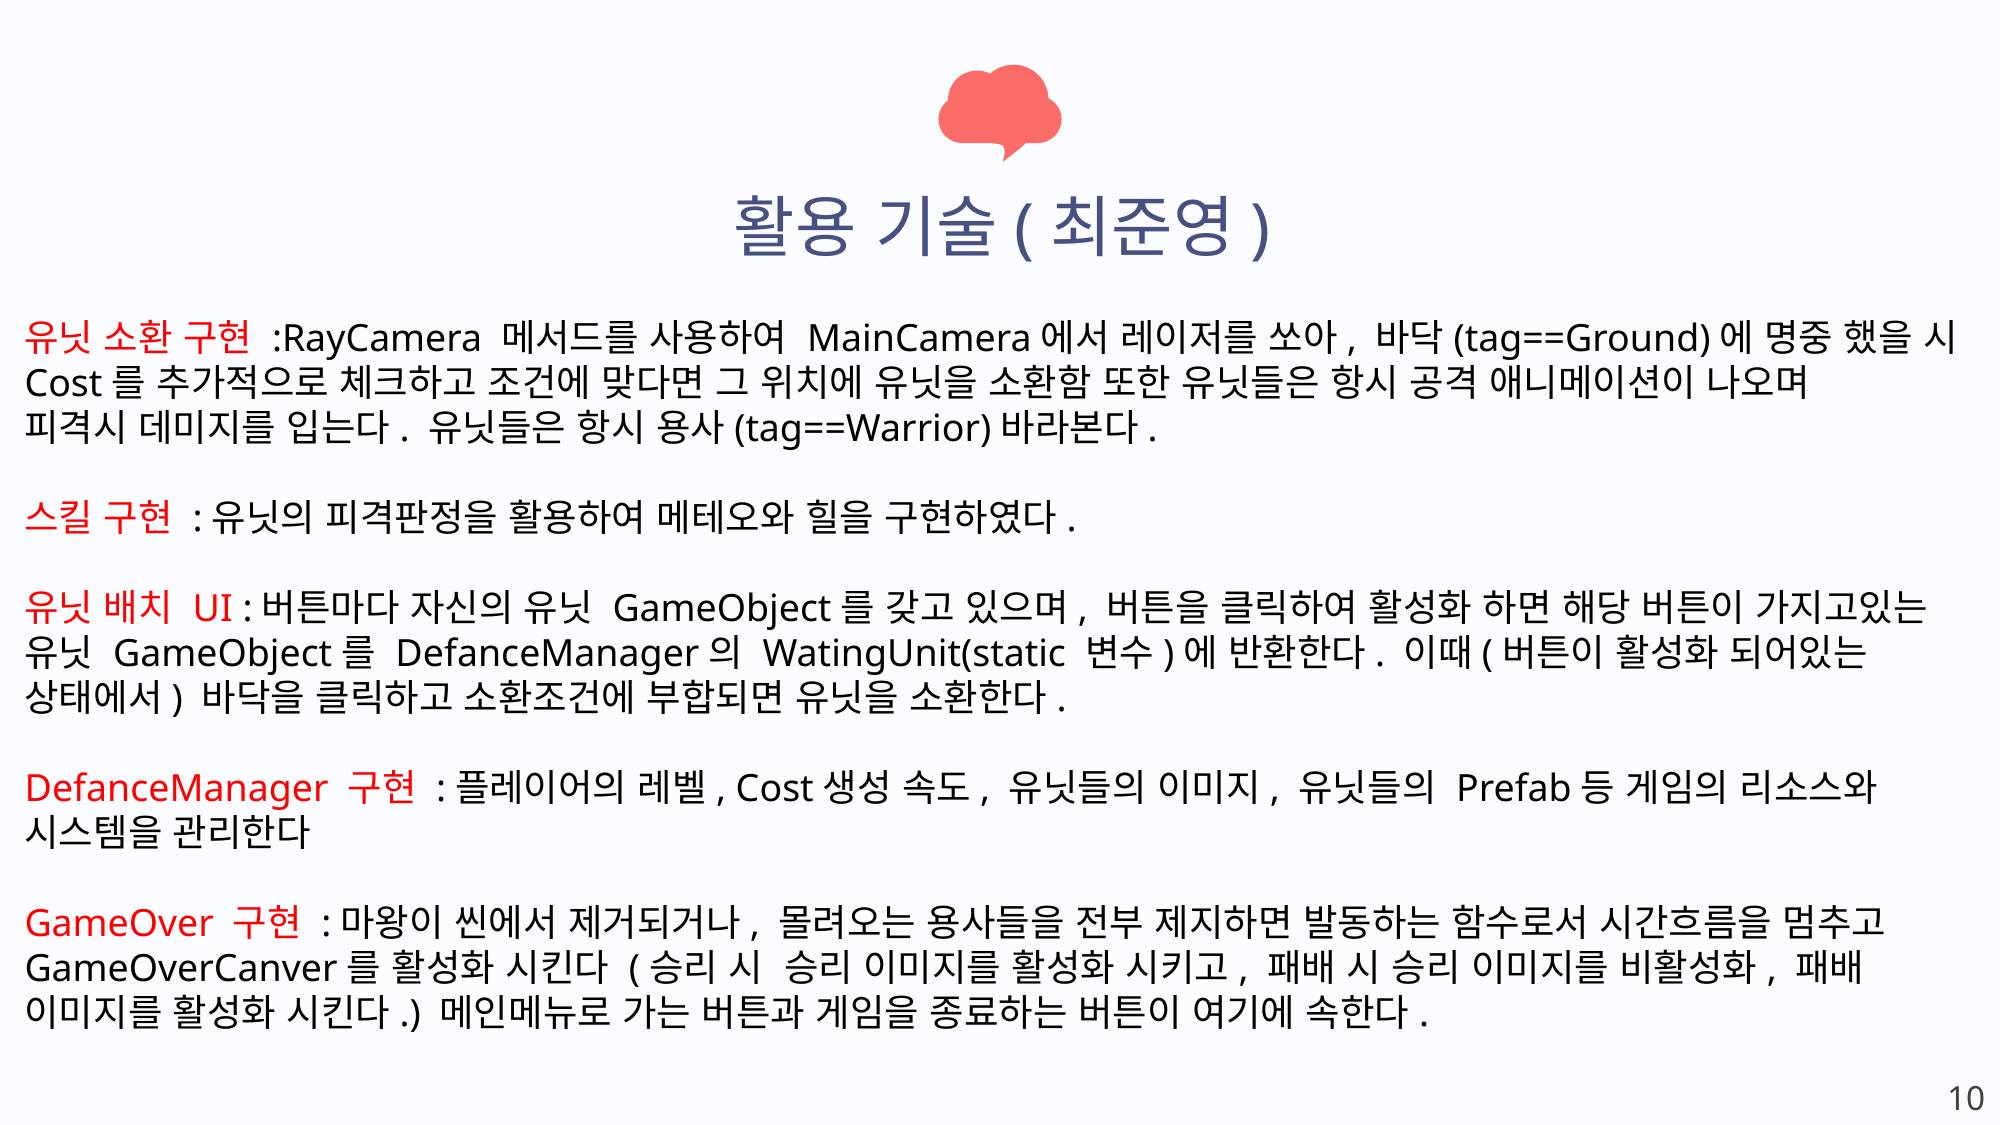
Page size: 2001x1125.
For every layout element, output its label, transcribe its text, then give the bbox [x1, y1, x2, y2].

text_box 10 [1932, 1069, 2000, 1125]
text_box 유닛 소환 구현 :RayCamera 메서드를 사용하여 MainCamera에서 레이저를 쏘아, 바닥(tag==Ground)에 명중 했을 시 Cost를 추가적으로 체크하고 조건에 맞다면 그 위치에 유닛을 소환함 또한 유닛들은 항시 공격 애니메이션이 나오며 피격시 데미지를 입는다. 유닛들은 항시 용사(tag==Warrior)바라본다. 스킬 구현 :유닛의 피격판정을 활용하여 메테오와 힐을 구현하였다. 유닛 배치 UI :버튼마다 자신의 유닛 GameObject를 갖고 있으며, 버튼을 클릭하여 활성화 하면 해당 버튼이 가지고있는 유닛 GameObject를 DefanceManager의 WatingUnit(static 변수)에 반환한다. 이때(버튼이 활성화 되어있는 상태에서) 바닥을 클릭하고 소환조건에 부합되면 유닛을 소환한다. DefanceManager 구현 :플레이어의 레벨, Cost생성 속도, 유닛들의 이미지, 유닛들의 Prefab등 게임의 리소스와 시스템을 관리한다 GameOver 구현 :마왕이 씬에서 제거되거나, 몰려오는 용사들을 전부 제지하면 발동하는 함수로서 시간흐름을 멈추고 GameOverCanver를 활성화 시킨다 (승리 시 승리 이미지를 활성화 시키고, 패배 시 승리 이미지를 비활성화, 패배 이미지를 활성화 시킨다.) 메인메뉴로 가는 버튼과 게임을 종료하는 버튼이 여기에 속한다. [9, 306, 2000, 1042]
text_box 기술. [931, 78, 938, 139]
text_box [938, 64, 1062, 162]
text_box 활용 기술(최준영) [719, 177, 1286, 272]
text_box 기술. [1062, 78, 1067, 139]
